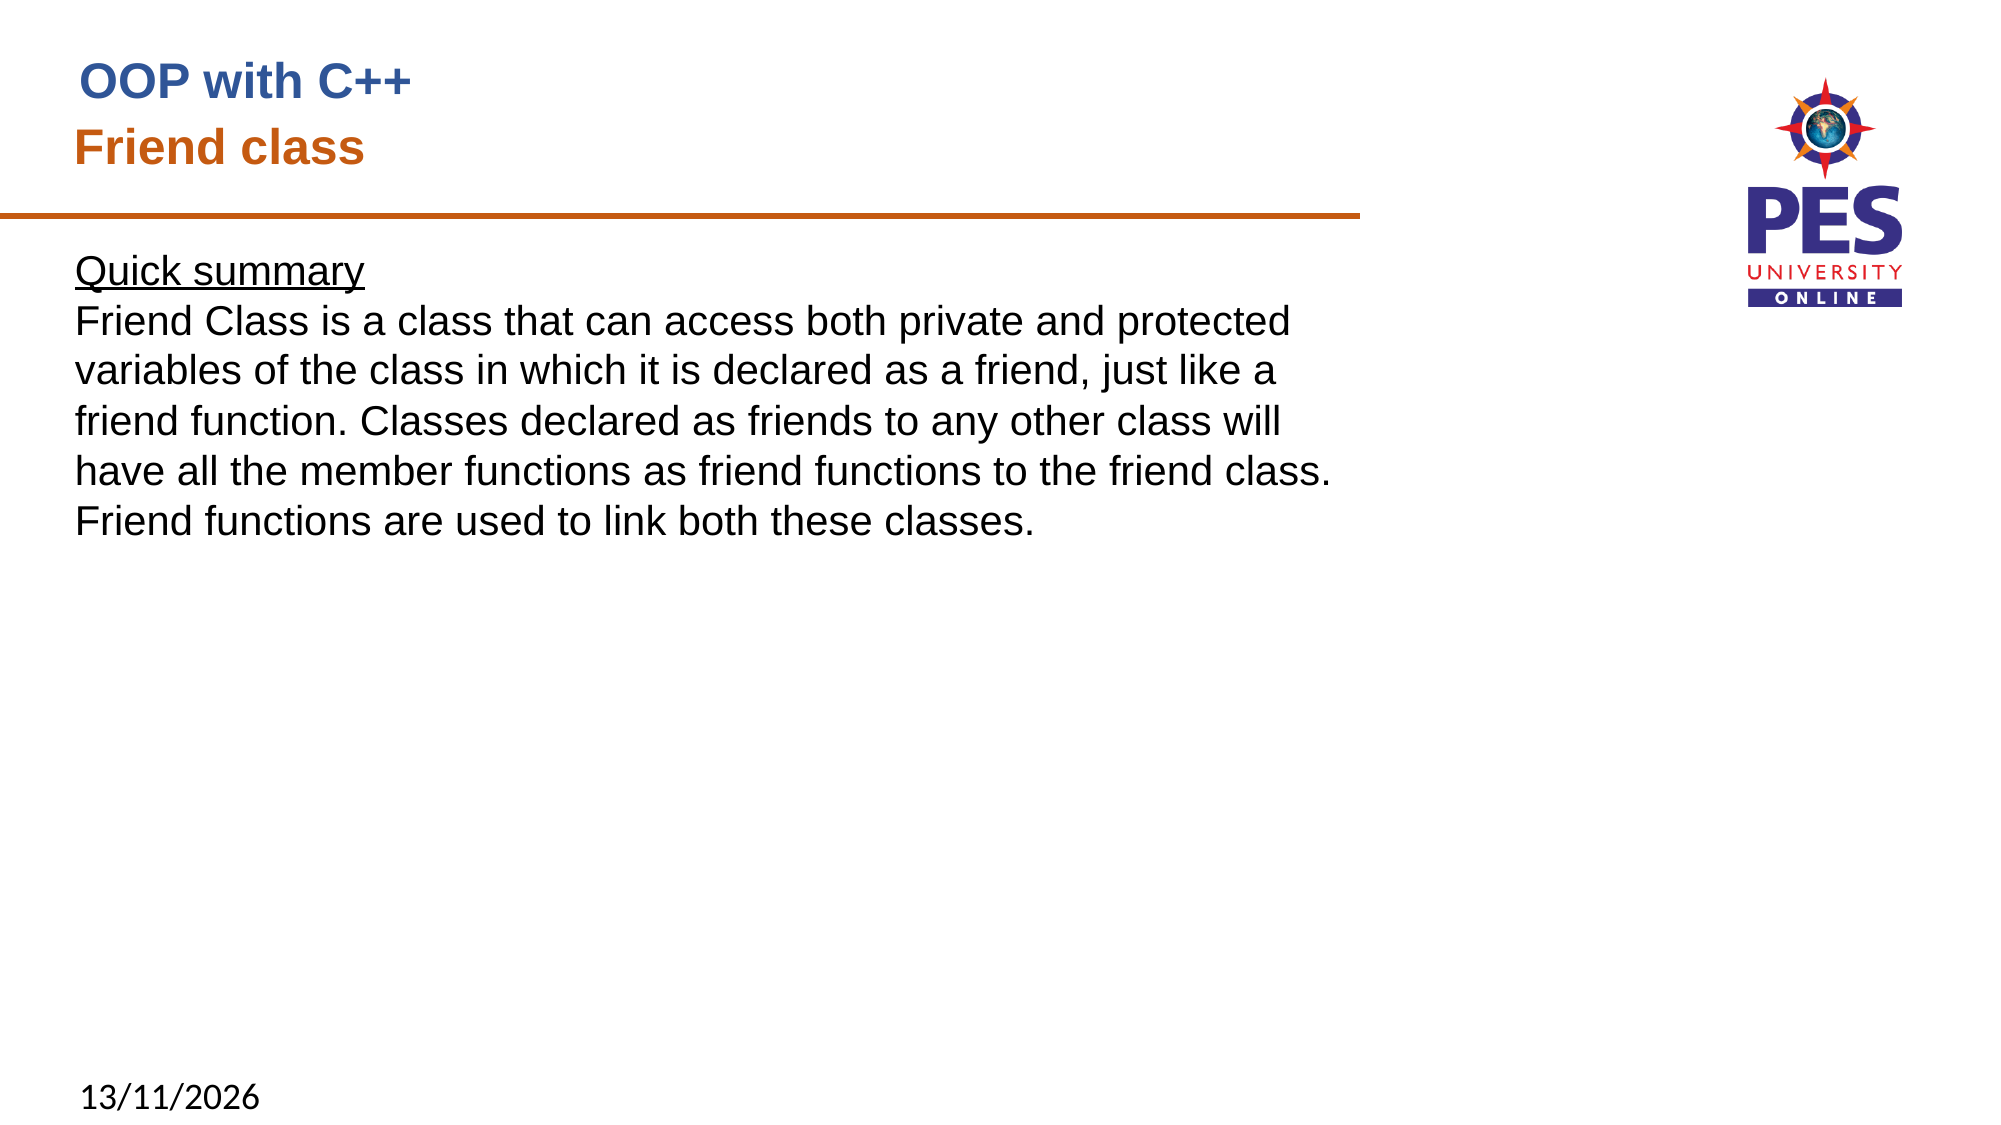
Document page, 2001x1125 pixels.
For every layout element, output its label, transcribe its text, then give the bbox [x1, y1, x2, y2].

text_box 28/06/2023 [64, 1064, 358, 1125]
text_box Friend class [59, 107, 1372, 182]
text_box OOP with C++ [64, 41, 1295, 117]
text_box Quick summary Friend Class is a class that can access both private and protected variables of the class in which it is declared as a friend, just like a friend function. Classes declared as friends to any other class will have all the member functions as friend functions to the friend class. Friend functions are used to link both these classes. [60, 235, 1355, 1057]
picture [1748, 76, 1902, 307]
